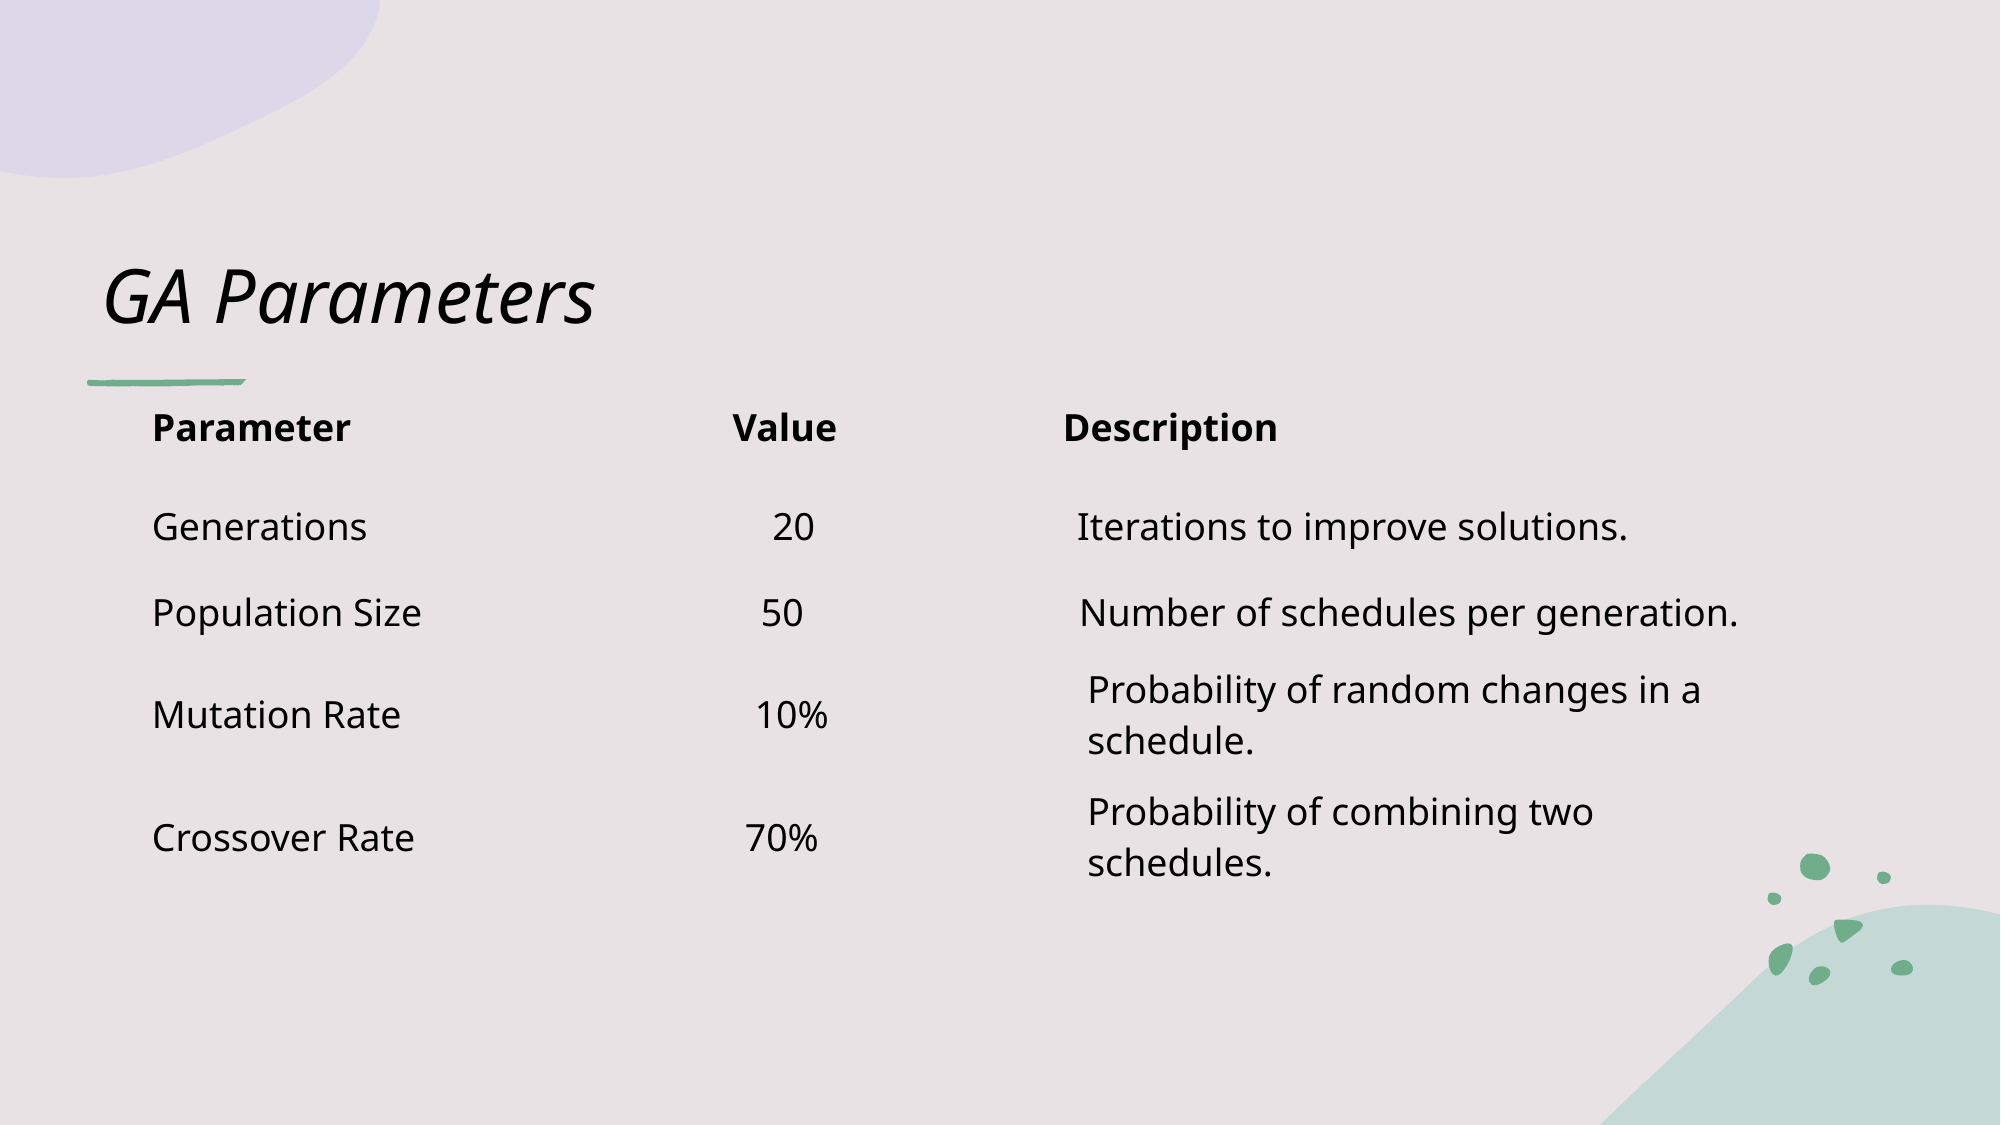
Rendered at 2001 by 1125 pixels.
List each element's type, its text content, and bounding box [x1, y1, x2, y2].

table_header 10% [740, 656, 1072, 773]
table_header Crossover Rate [137, 778, 730, 895]
table_header Parameter [137, 394, 718, 460]
table_header Number of schedules per generation. [1064, 579, 1790, 645]
table_header 20 [757, 493, 1062, 559]
table_header Description [1048, 394, 1695, 460]
table_header Iterations to improve solutions. [1062, 493, 1832, 559]
table_header Generations [137, 493, 757, 559]
table_header 70% [730, 778, 1072, 895]
table_header 50 [746, 579, 1064, 645]
table_header Population Size [137, 579, 746, 645]
table_header Value [718, 394, 1048, 460]
title GA Parameters [86, 129, 1740, 347]
table_header Probability of random changes in a schedule. [1072, 656, 1790, 773]
table_header Probability of combining two schedules. [1072, 778, 1790, 895]
table_header Mutation Rate [137, 656, 740, 773]
